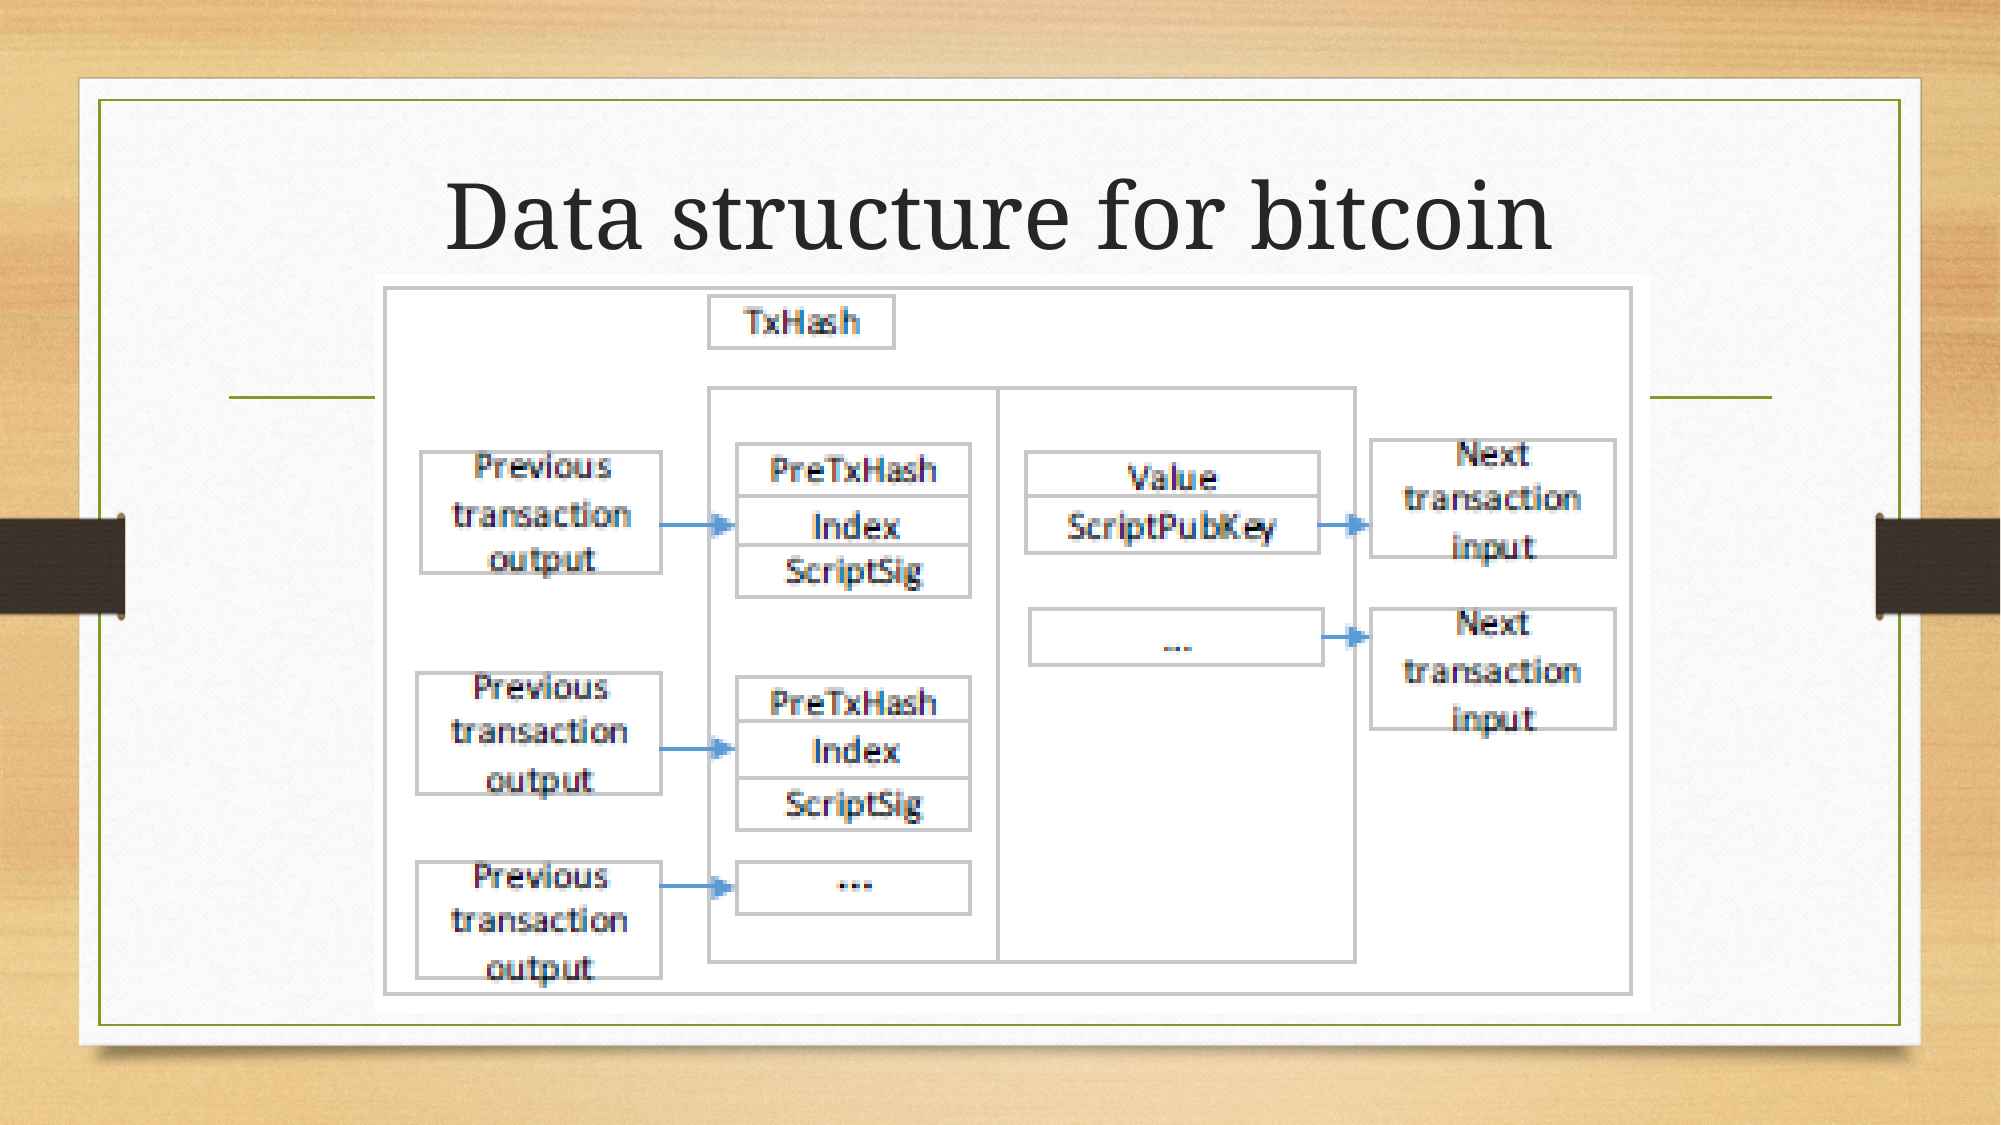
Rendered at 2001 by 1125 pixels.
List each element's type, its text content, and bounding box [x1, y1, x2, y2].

picture [0, 0, 2001, 1125]
title Data structure for bitcoin transaction [212, 161, 1788, 375]
